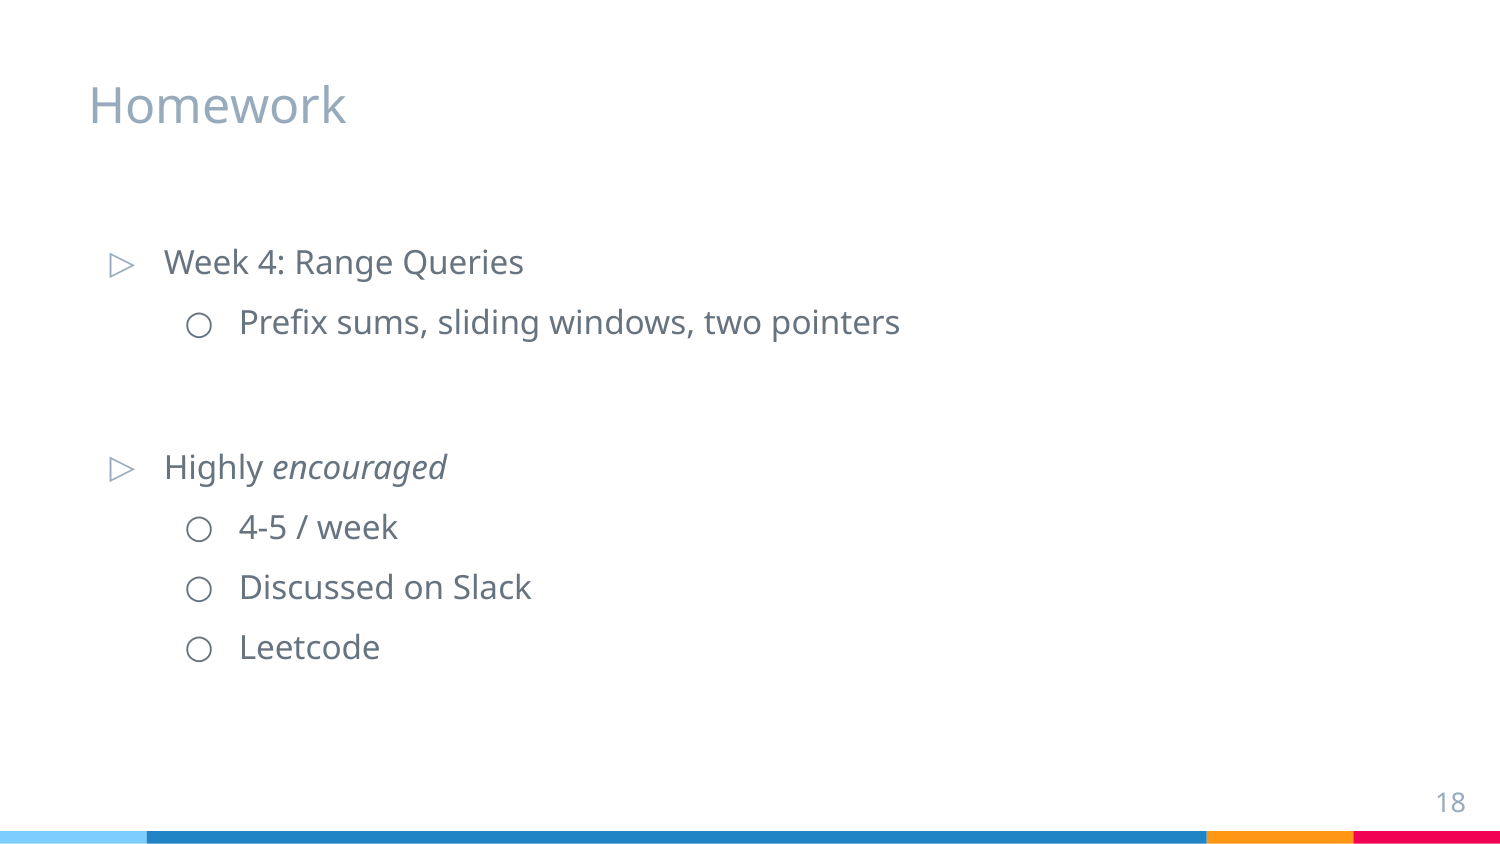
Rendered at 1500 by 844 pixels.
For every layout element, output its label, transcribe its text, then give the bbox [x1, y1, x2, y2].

title Homework [73, 0, 728, 149]
slide_number ‹#› [1391, 770, 1482, 822]
list Week 4: Range Queries Prefix sums, sliding windows, two pointers Highly encouraged 4-5 / week Discussed on Slack Leetcode [73, 206, 1111, 741]
